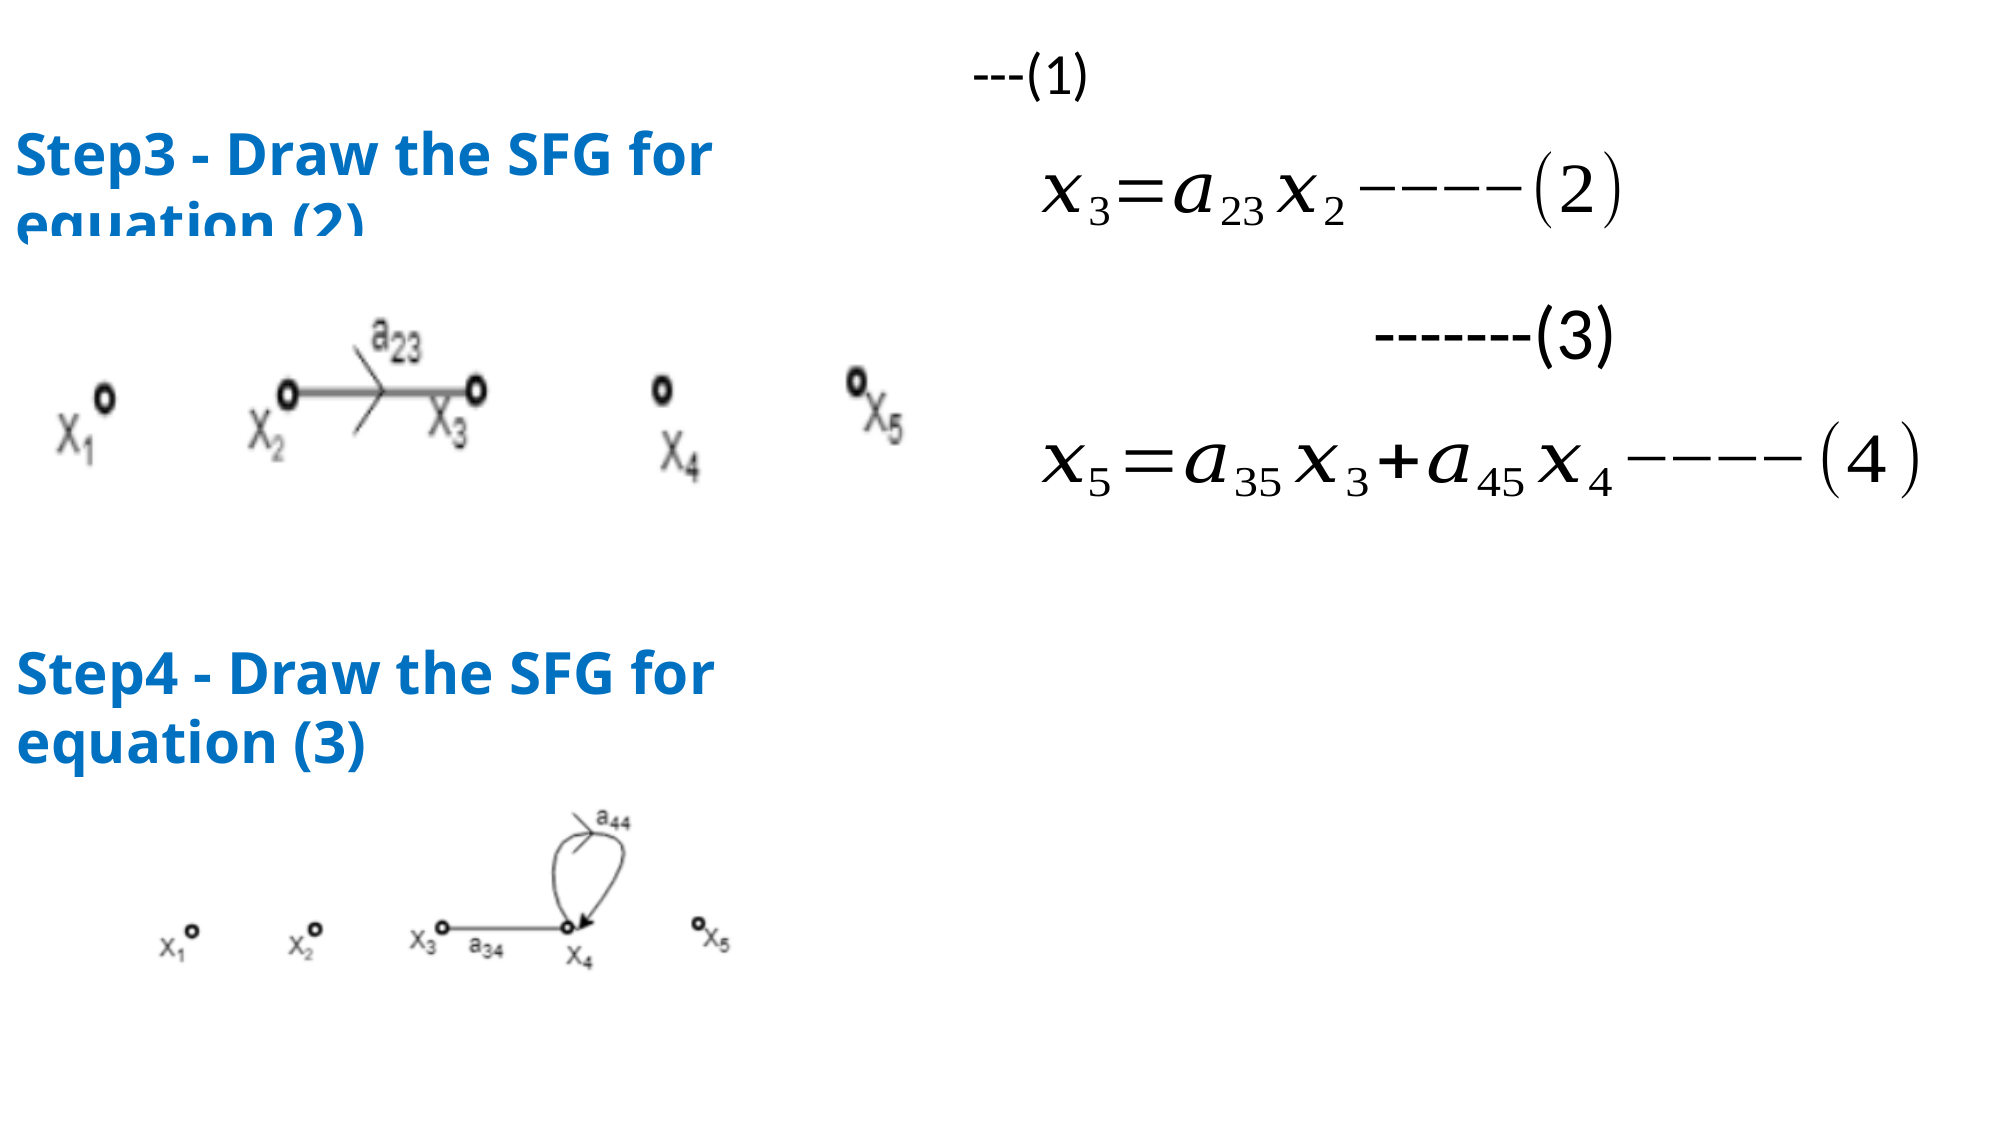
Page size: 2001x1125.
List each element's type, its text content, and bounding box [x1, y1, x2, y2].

text_box Step3 - Draw the SFG for equation (2) [0, 109, 1000, 265]
picture [151, 783, 740, 989]
text_box Step4 - Draw the SFG for equation (3) [1, 628, 1002, 784]
picture [28, 236, 921, 556]
